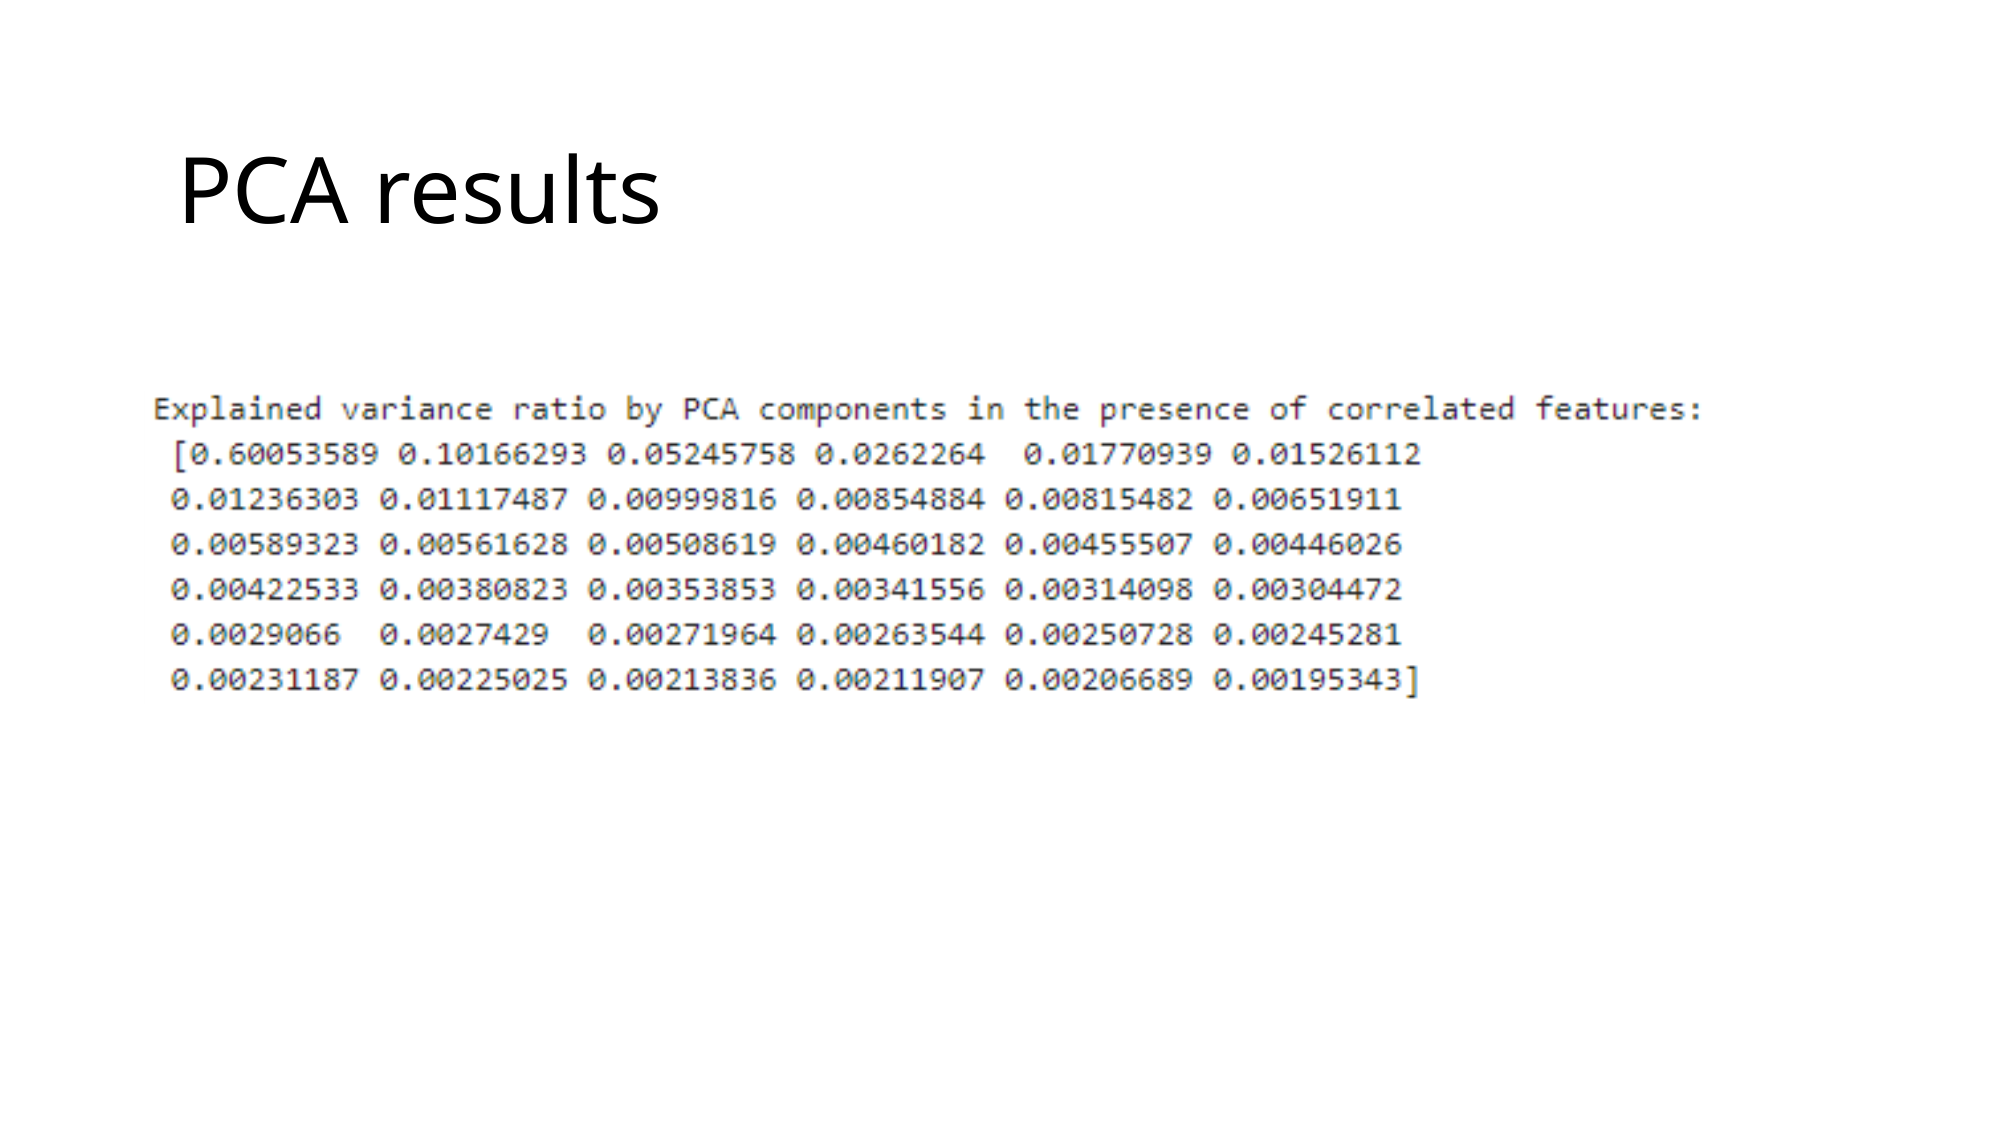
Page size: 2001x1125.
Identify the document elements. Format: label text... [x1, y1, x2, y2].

text_box PCA results [162, 84, 1888, 303]
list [143, 390, 1753, 705]
